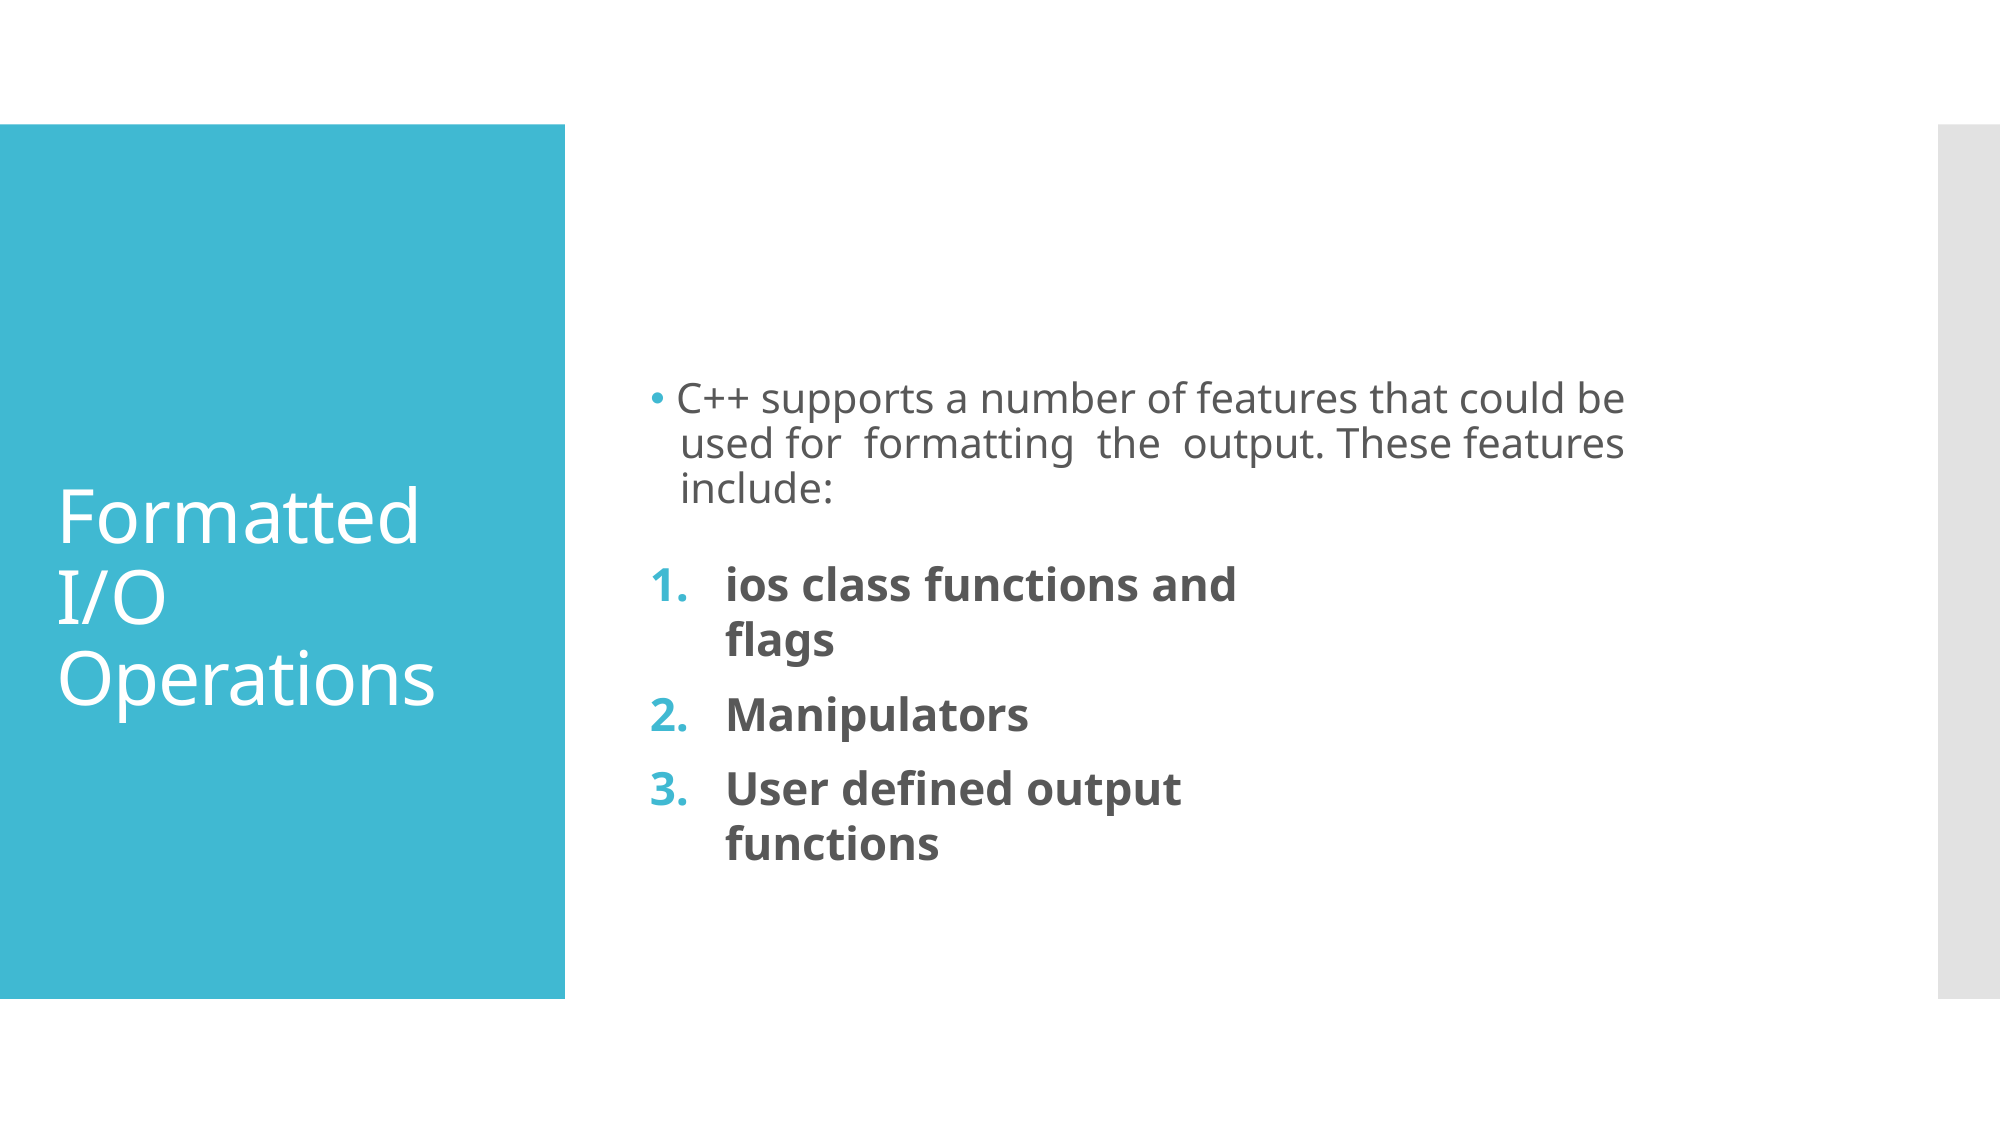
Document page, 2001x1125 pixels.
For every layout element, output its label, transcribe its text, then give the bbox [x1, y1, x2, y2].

text_box 🞄 C++ supports a number of features that could be used for formatting the output. These features include: [647, 369, 1665, 512]
text_box ios class functions and flags Manipulators User defined output functions [647, 533, 1316, 870]
title Formatted I/O Operations [54, 464, 484, 721]
